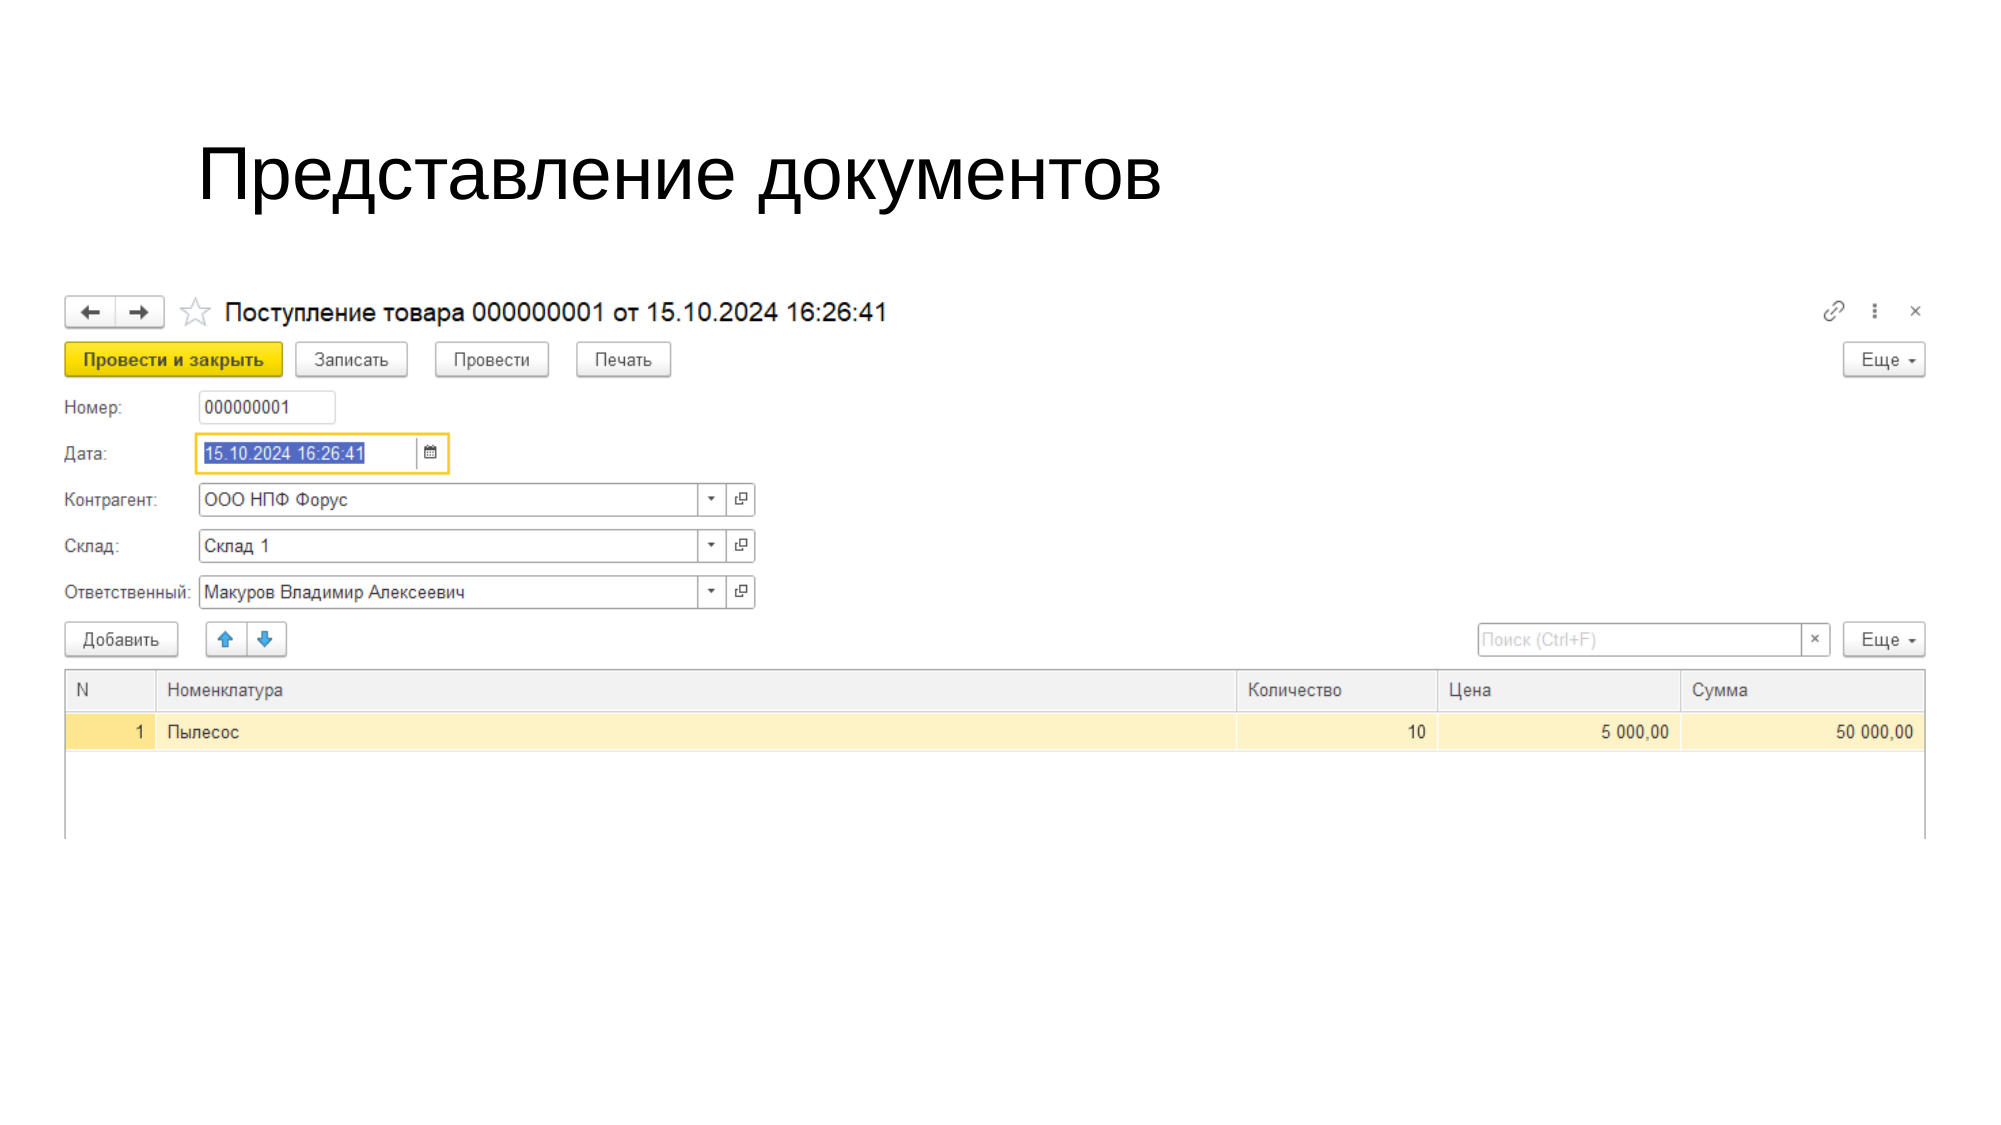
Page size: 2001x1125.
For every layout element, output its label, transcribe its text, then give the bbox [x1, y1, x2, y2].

text_box Представление документов [182, 71, 1868, 228]
picture [51, 286, 1949, 839]
